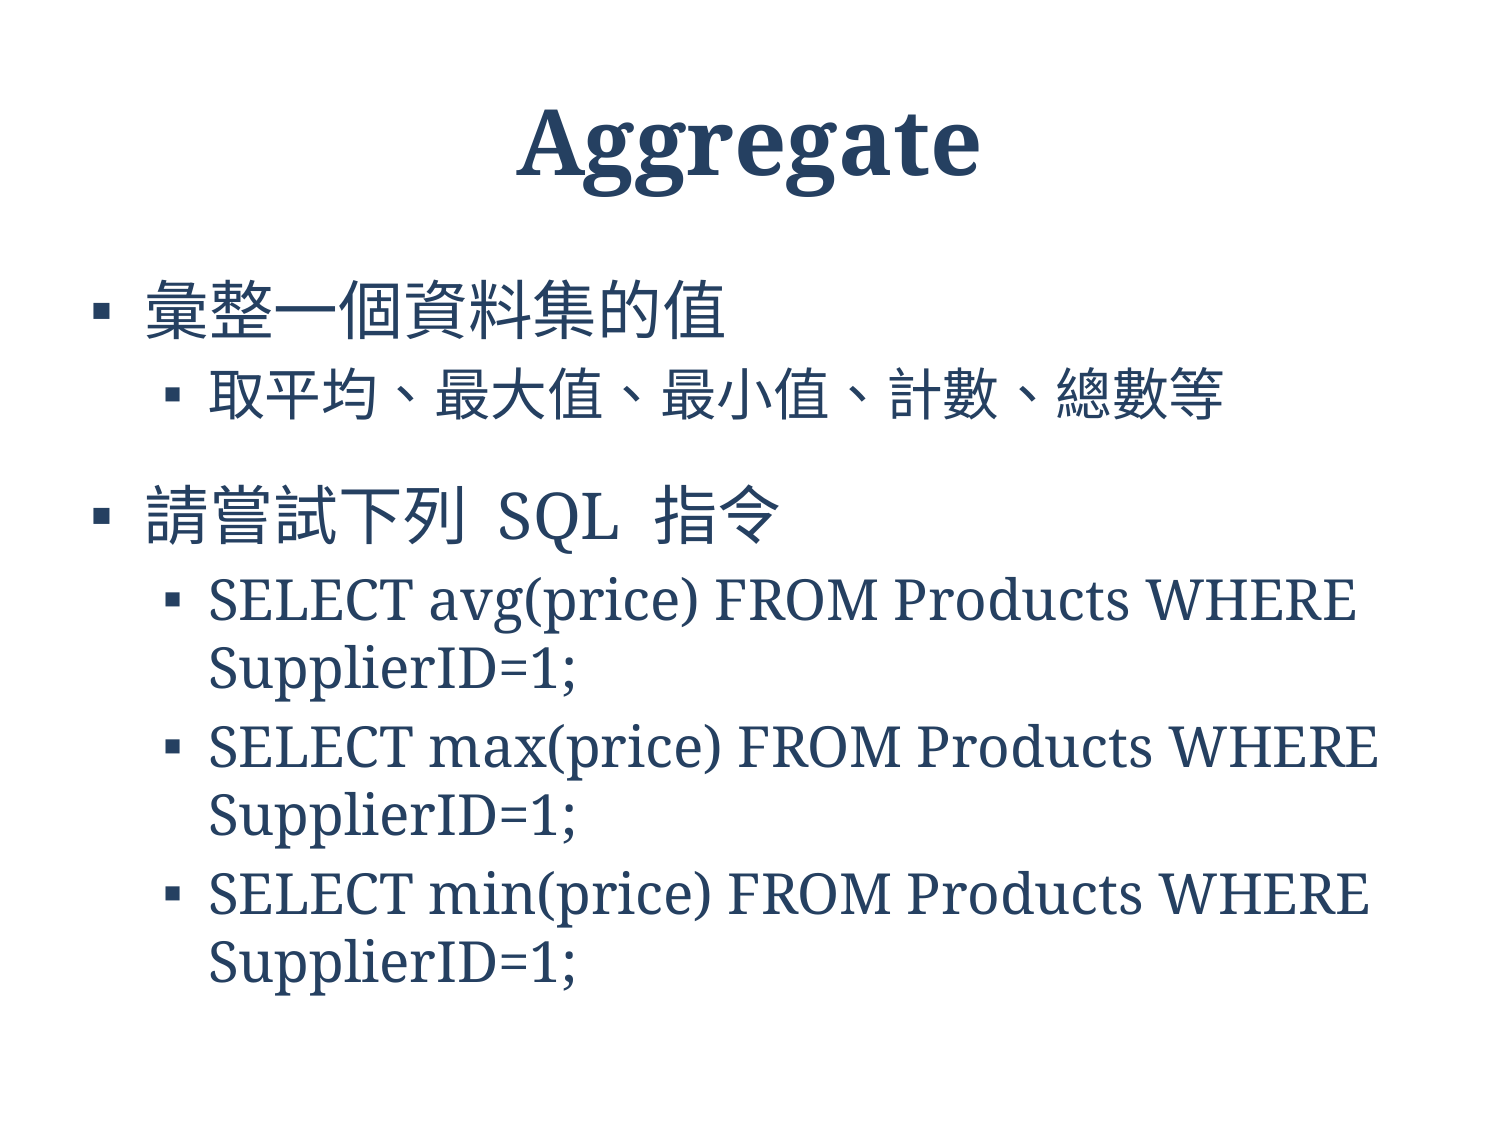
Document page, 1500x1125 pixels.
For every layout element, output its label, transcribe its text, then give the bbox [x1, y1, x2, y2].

title Aggregate [75, 45, 1425, 233]
list 彙整一個資料集的值 取平均、最大值、最小值、計數、總數等 請嘗試下列 SQL 指令 SELECT avg(price) FROM Products WHERE SupplierID=1; SELECT max(price) FROM Products WHERE SupplierID=1; SELECT min(price) FROM Products WHERE SupplierID=1; [75, 262, 1425, 1005]
